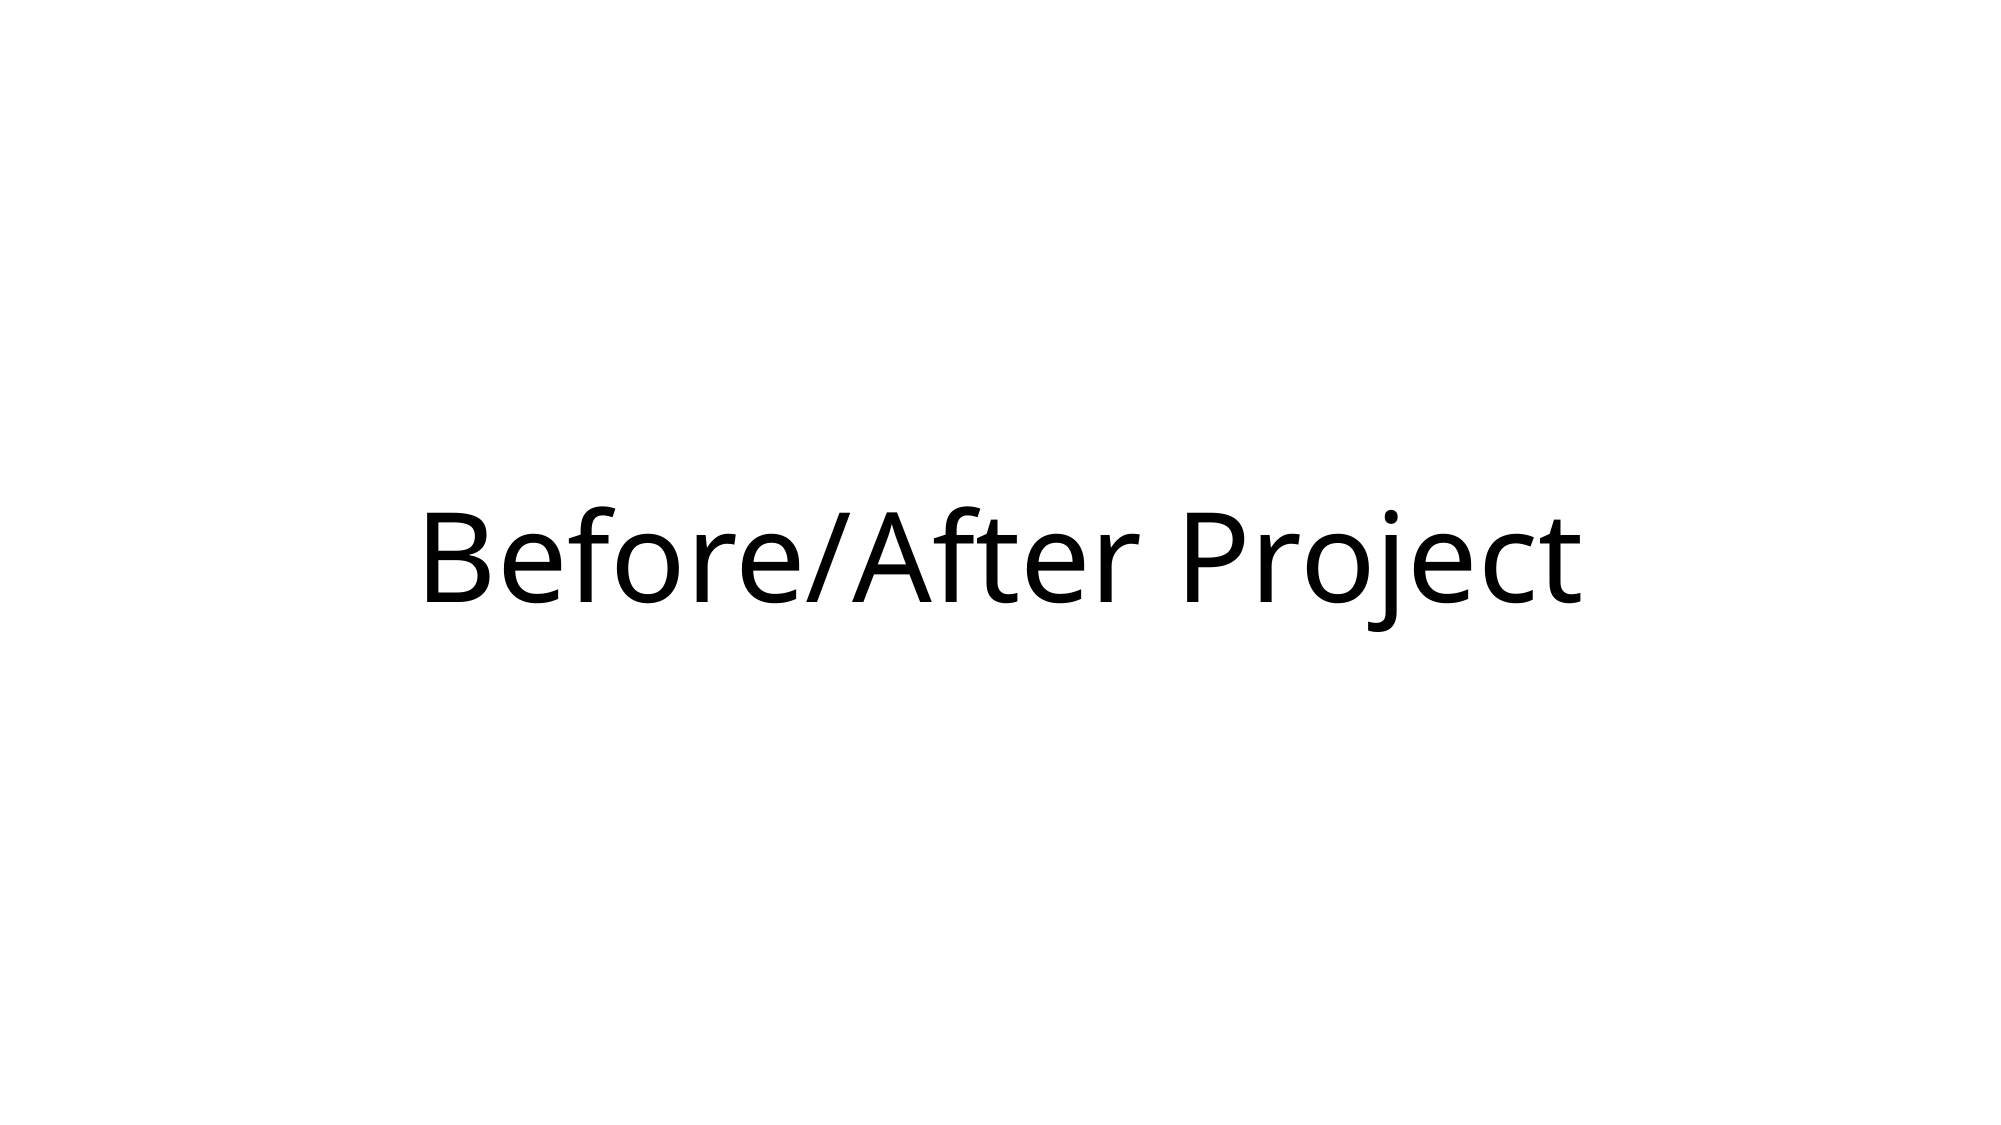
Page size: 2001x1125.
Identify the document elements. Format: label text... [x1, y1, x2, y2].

title Before/After Project [0, 0, 2000, 1125]
